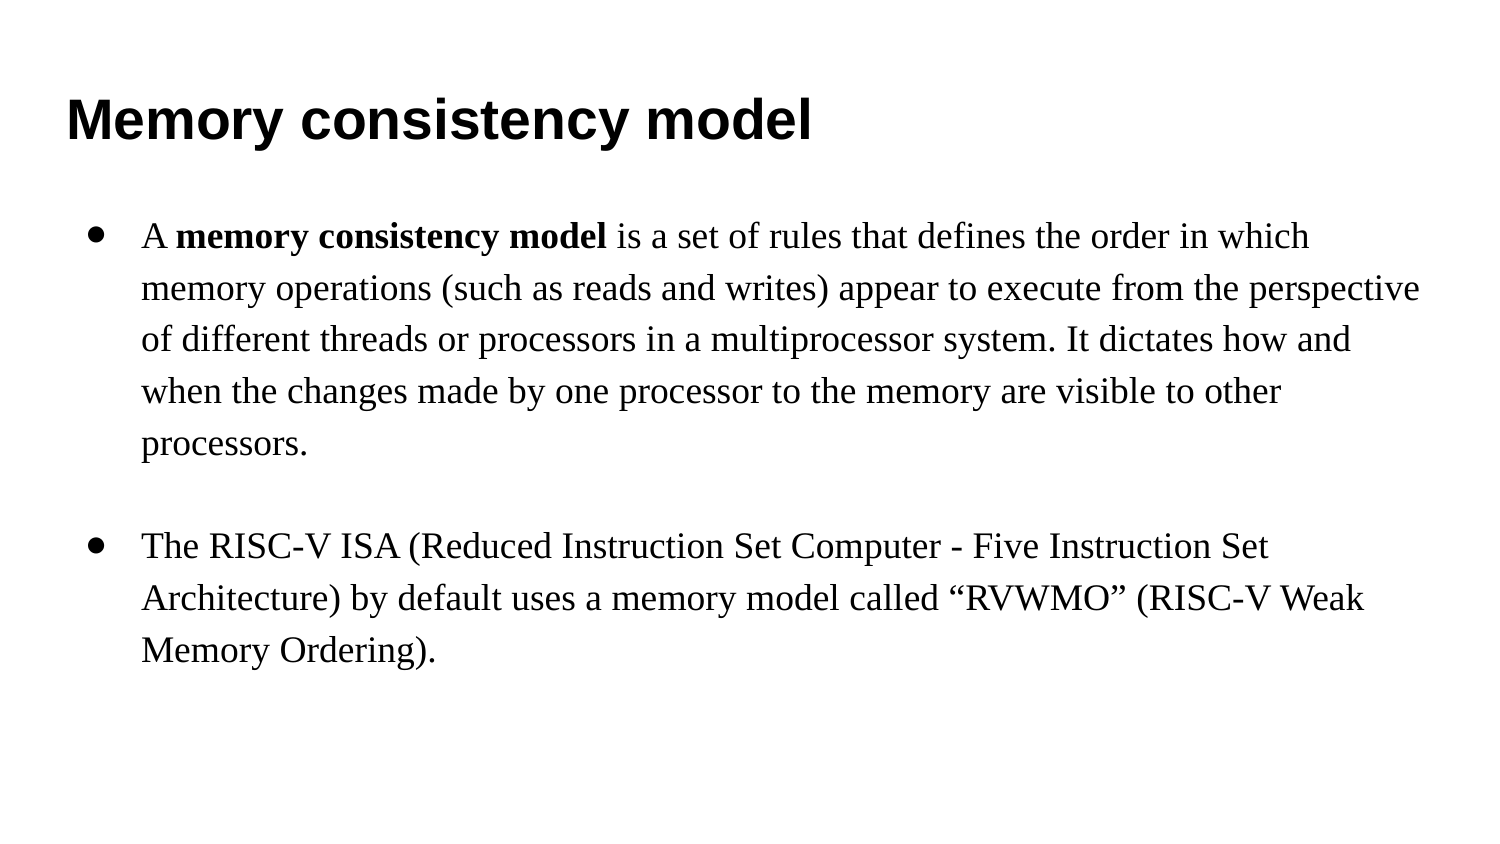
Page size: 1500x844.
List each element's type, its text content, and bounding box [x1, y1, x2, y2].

list A memory consistency model is a set of rules that defines the order in which memory operations (such as reads and writes) appear to execute from the perspective of different threads or processors in a multiprocessor system. It dictates how and when the changes made by one processor to the memory are visible to other processors. The RISC-V ISA (Reduced Instruction Set Computer - Five Instruction Set Architecture) by default uses a memory model called “RVWMO” (RISC-V Weak Memory Ordering). [51, 189, 1449, 750]
title Memory consistency model [51, 72, 1449, 167]
